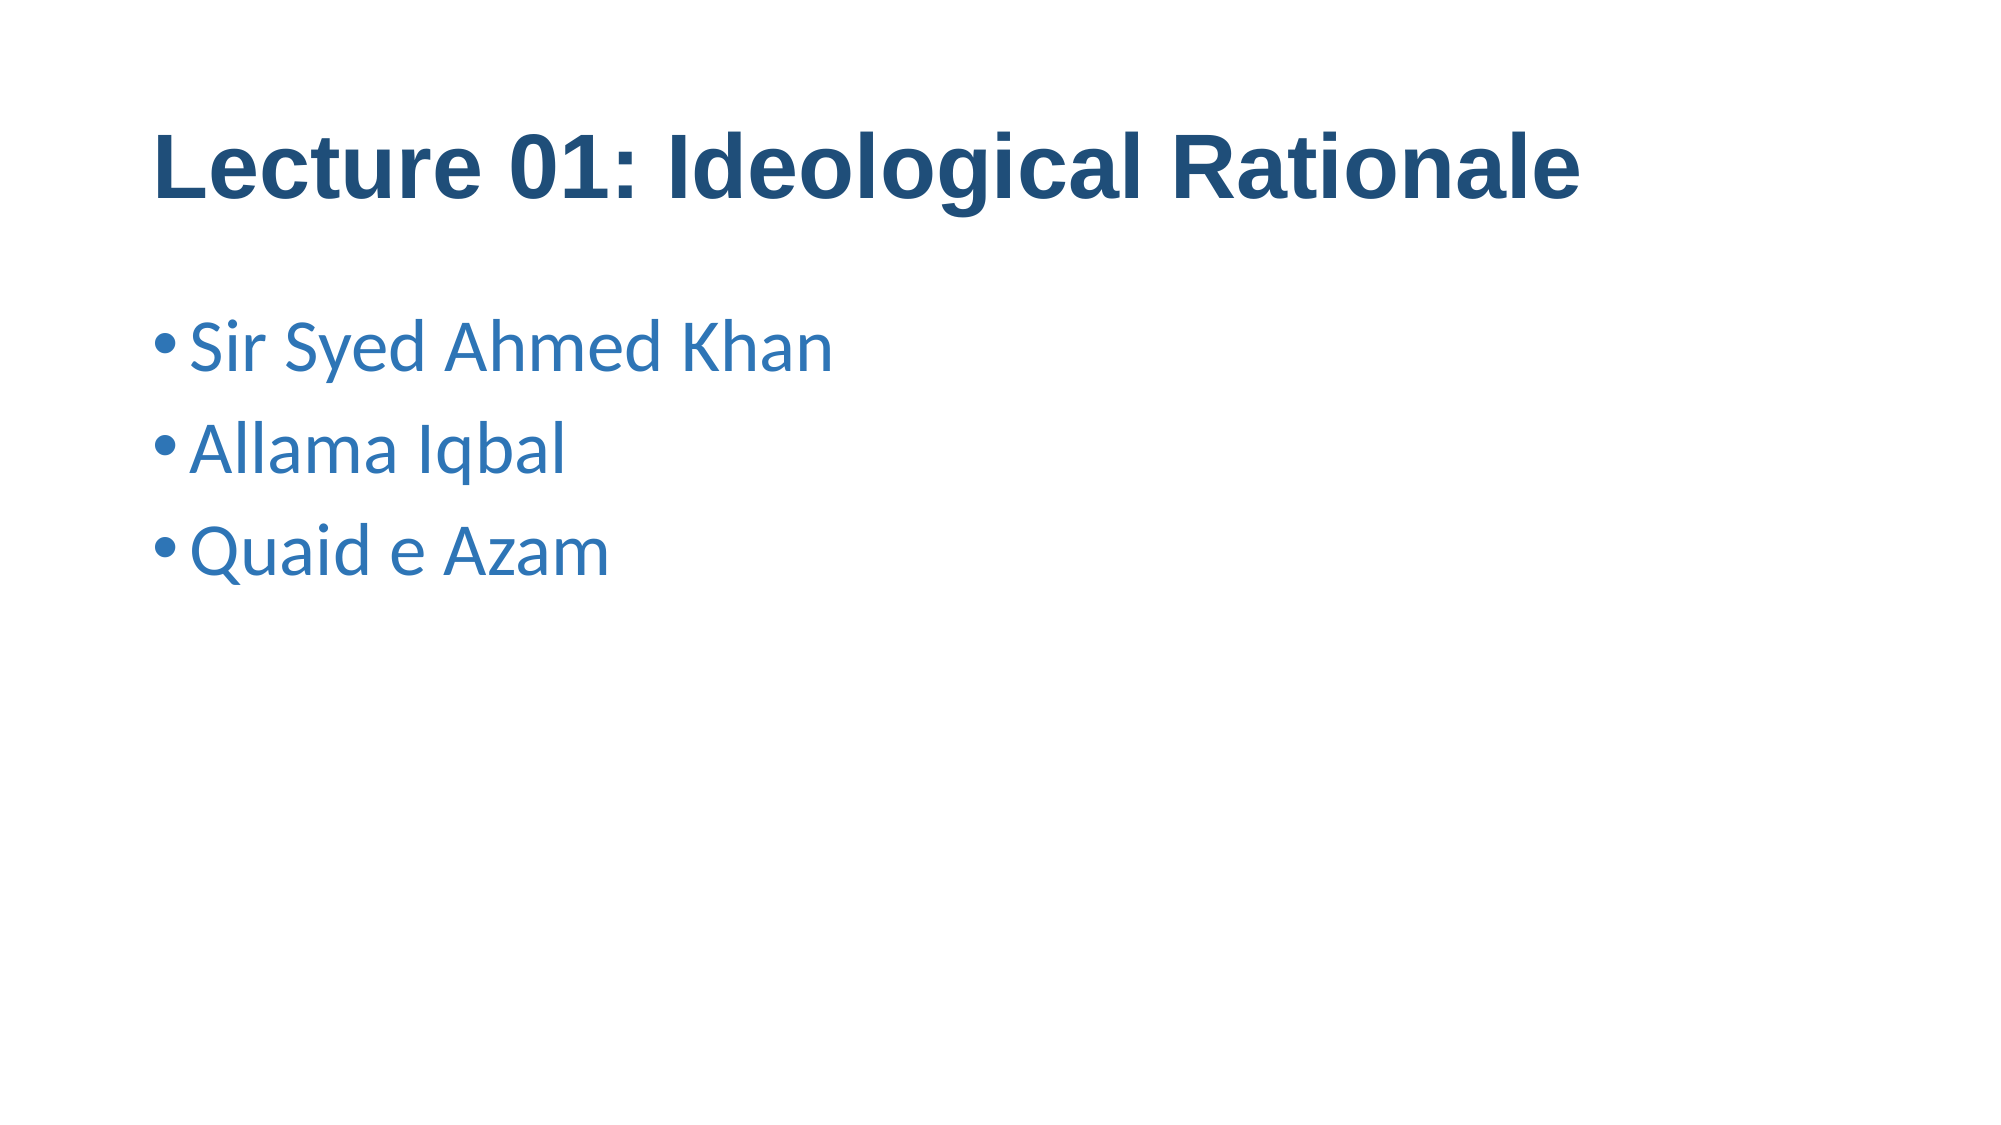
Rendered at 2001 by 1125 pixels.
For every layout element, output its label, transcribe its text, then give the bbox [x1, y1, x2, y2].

title Lecture 01: Ideological Rationale [137, 59, 1863, 278]
list Sir Syed Ahmed Khan Allama Iqbal Quaid e Azam [137, 299, 1863, 1014]
